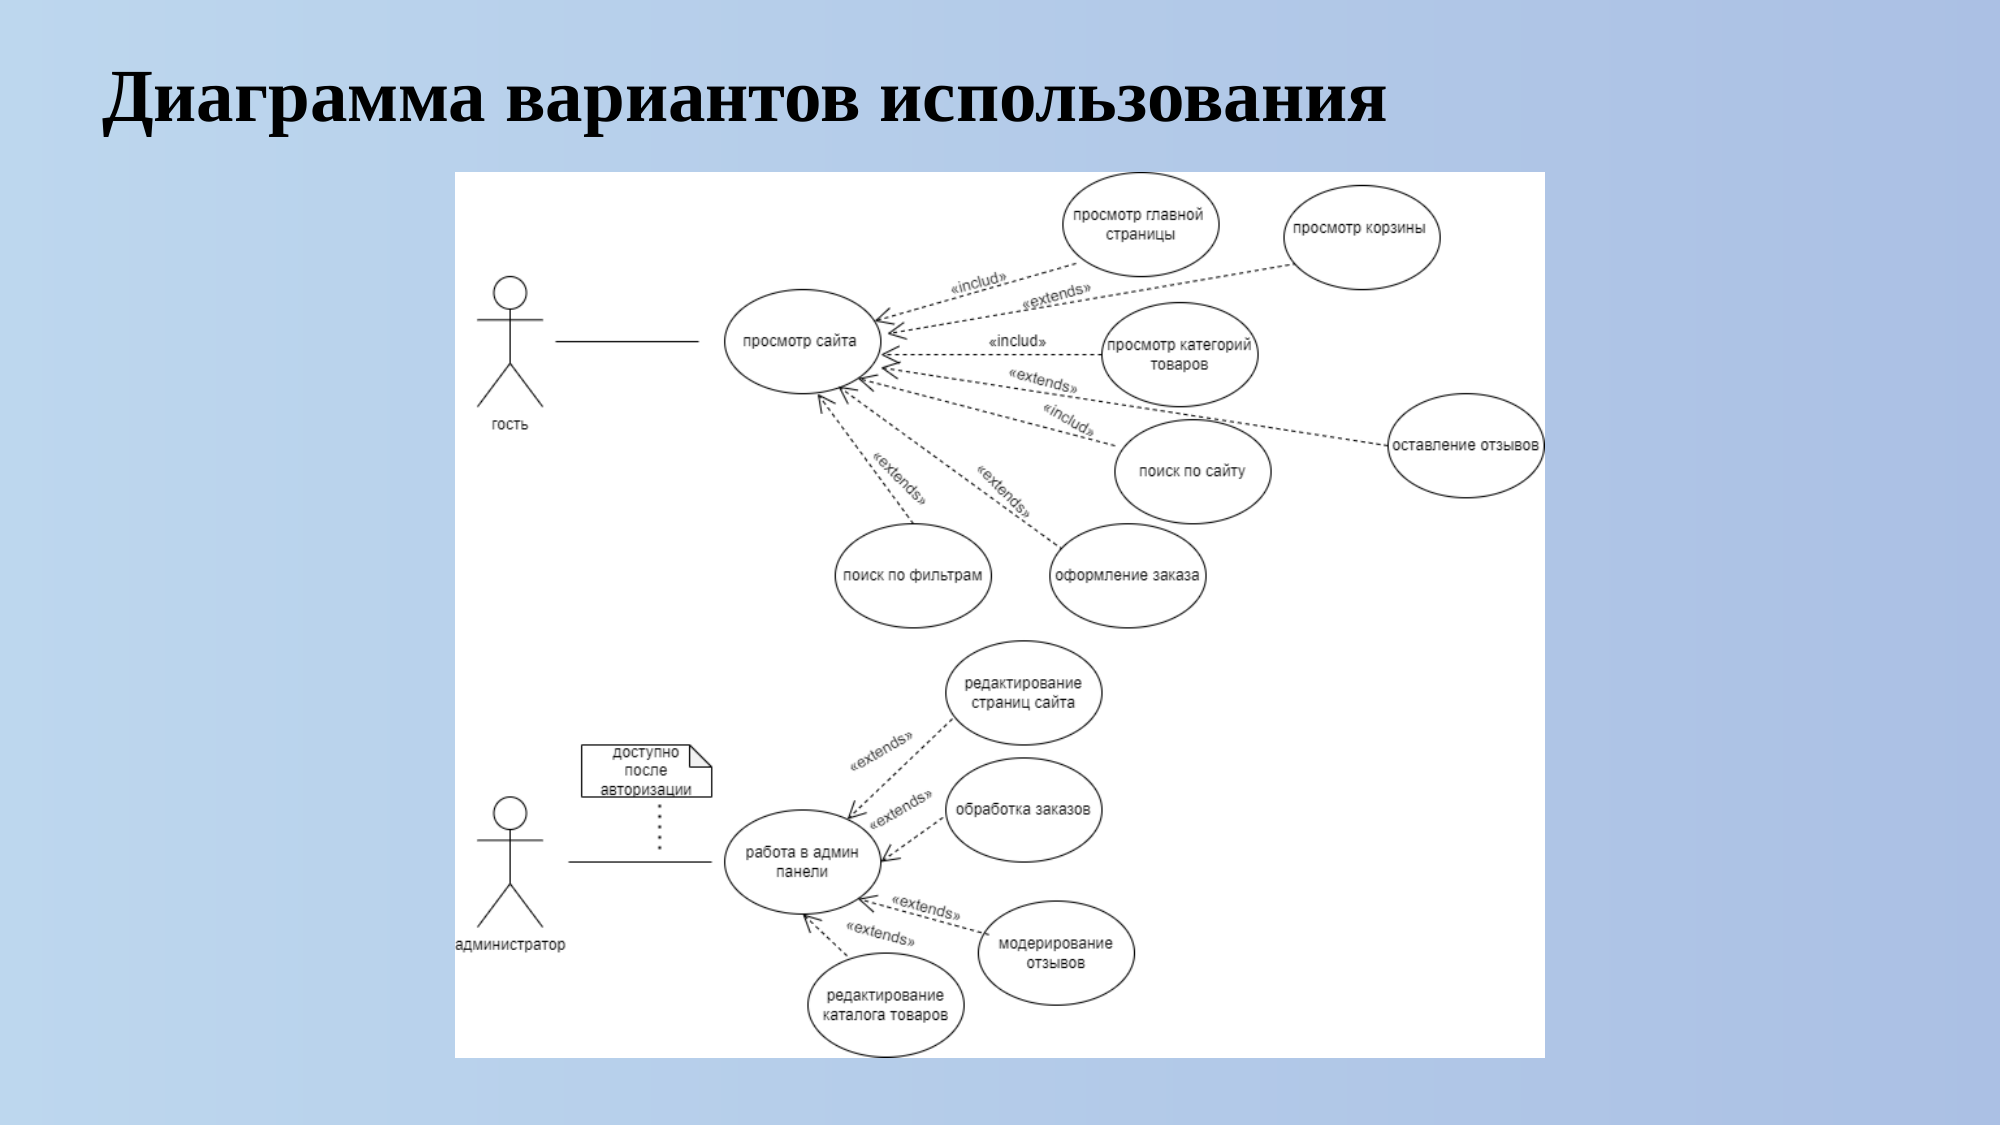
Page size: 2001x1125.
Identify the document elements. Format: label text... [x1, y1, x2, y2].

text_box Диаграмма вариантов использования [87, 39, 1423, 145]
picture [455, 172, 1545, 1058]
